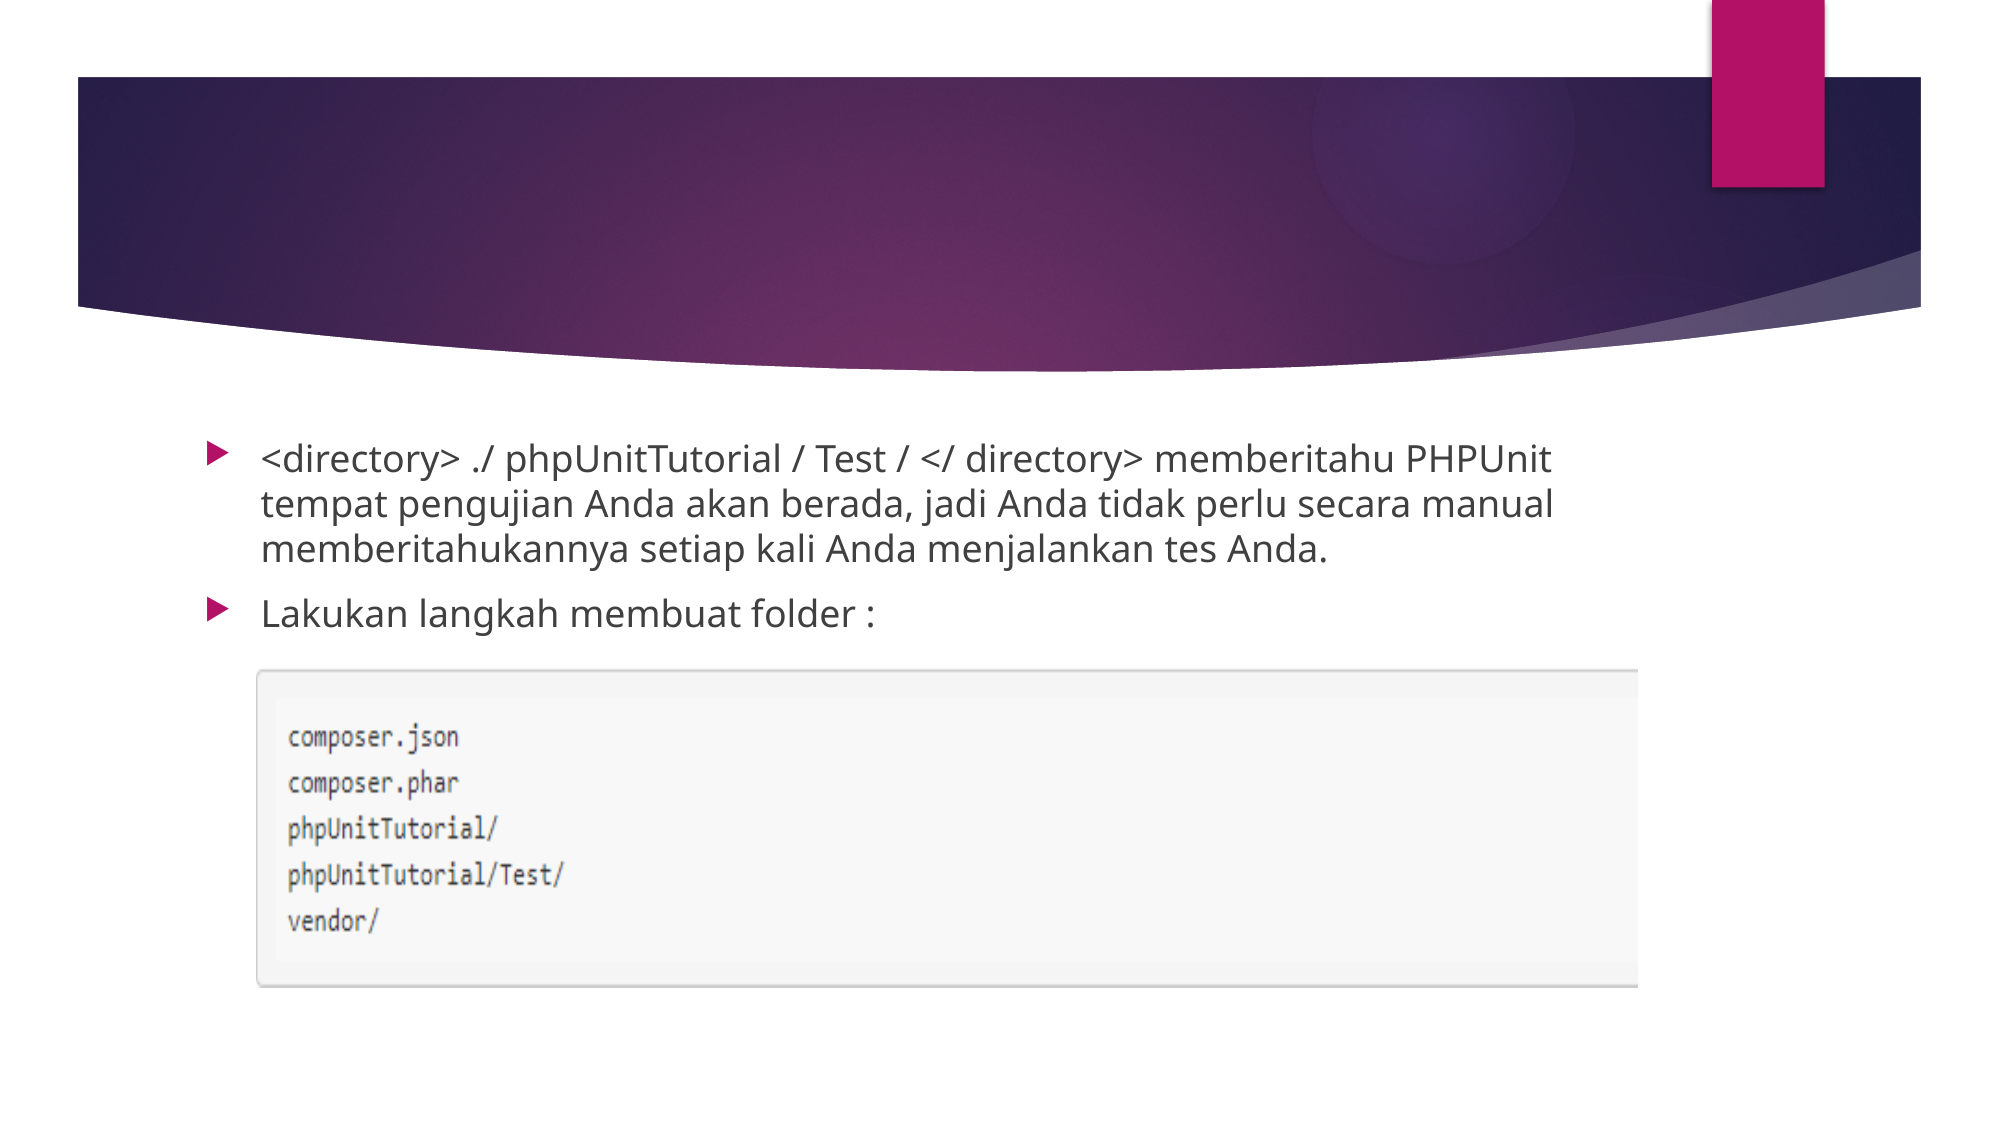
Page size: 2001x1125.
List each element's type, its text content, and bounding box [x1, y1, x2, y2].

list <directory> ./ phpUnitTutorial / Test / </ directory> memberitahu PHPUnit tempat pengujian Anda akan berada, jadi Anda tidak perlu secara manual memberitahukannya setiap kali Anda menjalankan tes Anda. Lakukan langkah membuat folder : [189, 427, 1638, 988]
picture [255, 664, 1638, 988]
